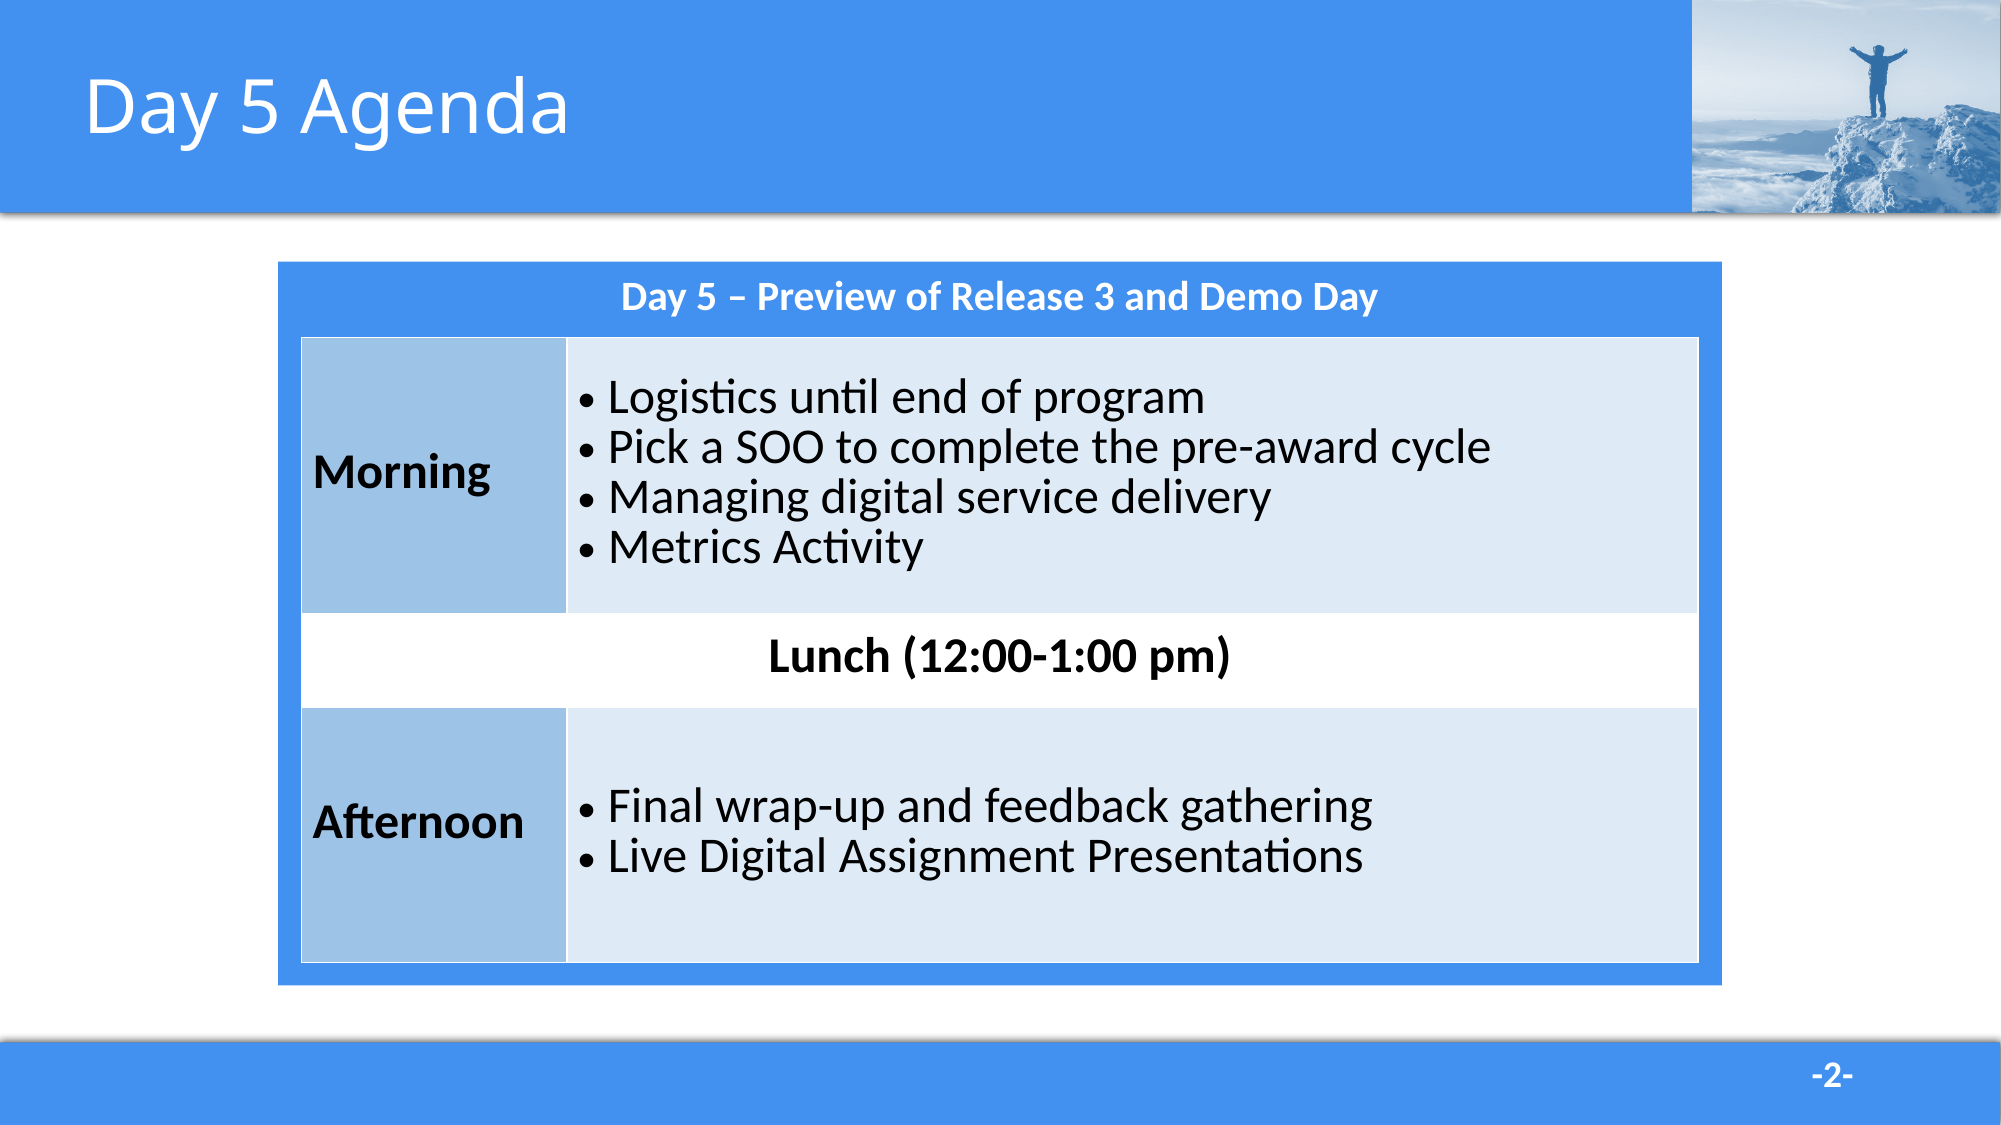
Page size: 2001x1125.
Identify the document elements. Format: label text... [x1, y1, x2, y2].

table_cell Final wrap-up and feedback gathering Live Digital Assignment Presentations [568, 708, 1697, 962]
text_box Day 5 – Preview of Release 3 and Demo Day [277, 261, 1723, 986]
table_cell Afternoon [302, 708, 566, 962]
table_cell Lunch (12:00-1:00 pm) [302, 615, 1697, 706]
table_header Morning [302, 338, 566, 613]
title Day 5 Agenda [68, 0, 1932, 218]
table_header Logistics until end of program Pick a SOO to complete the pre-award cycle Managing digital service delivery Metrics Activity [568, 338, 1697, 613]
